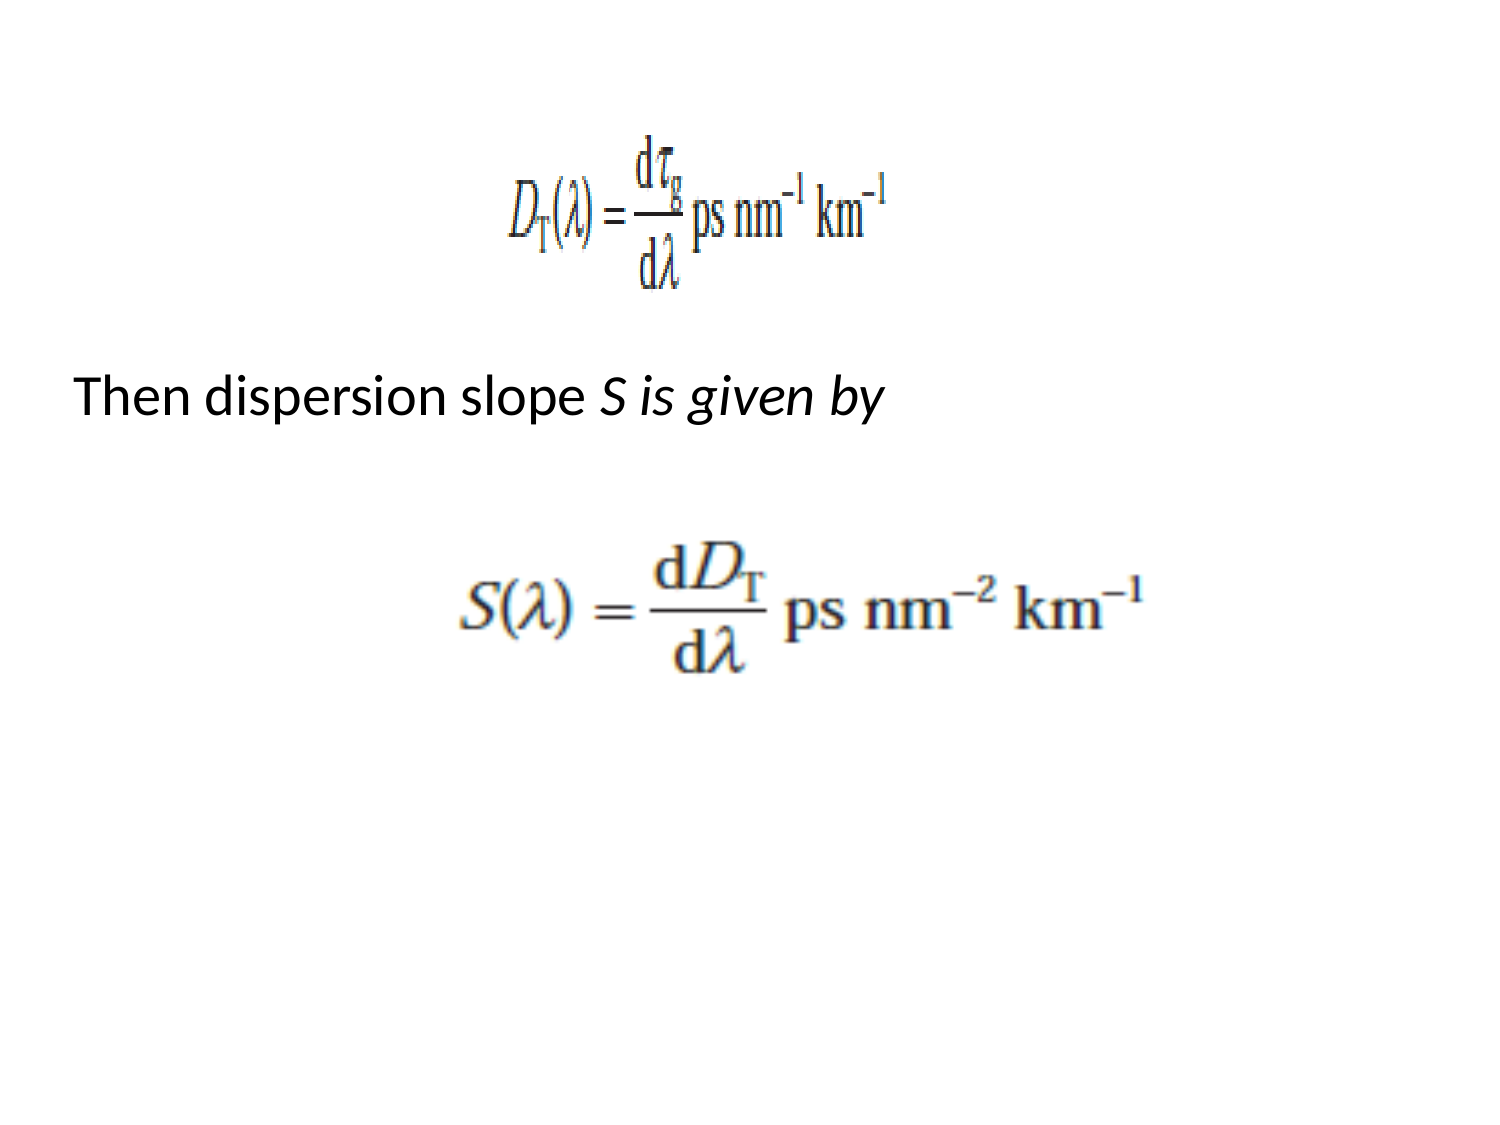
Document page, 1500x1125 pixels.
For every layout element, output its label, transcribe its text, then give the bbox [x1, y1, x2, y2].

picture [499, 99, 924, 363]
picture [424, 509, 1213, 738]
text_box Then dispersion slope S is given by [50, 350, 1200, 480]
